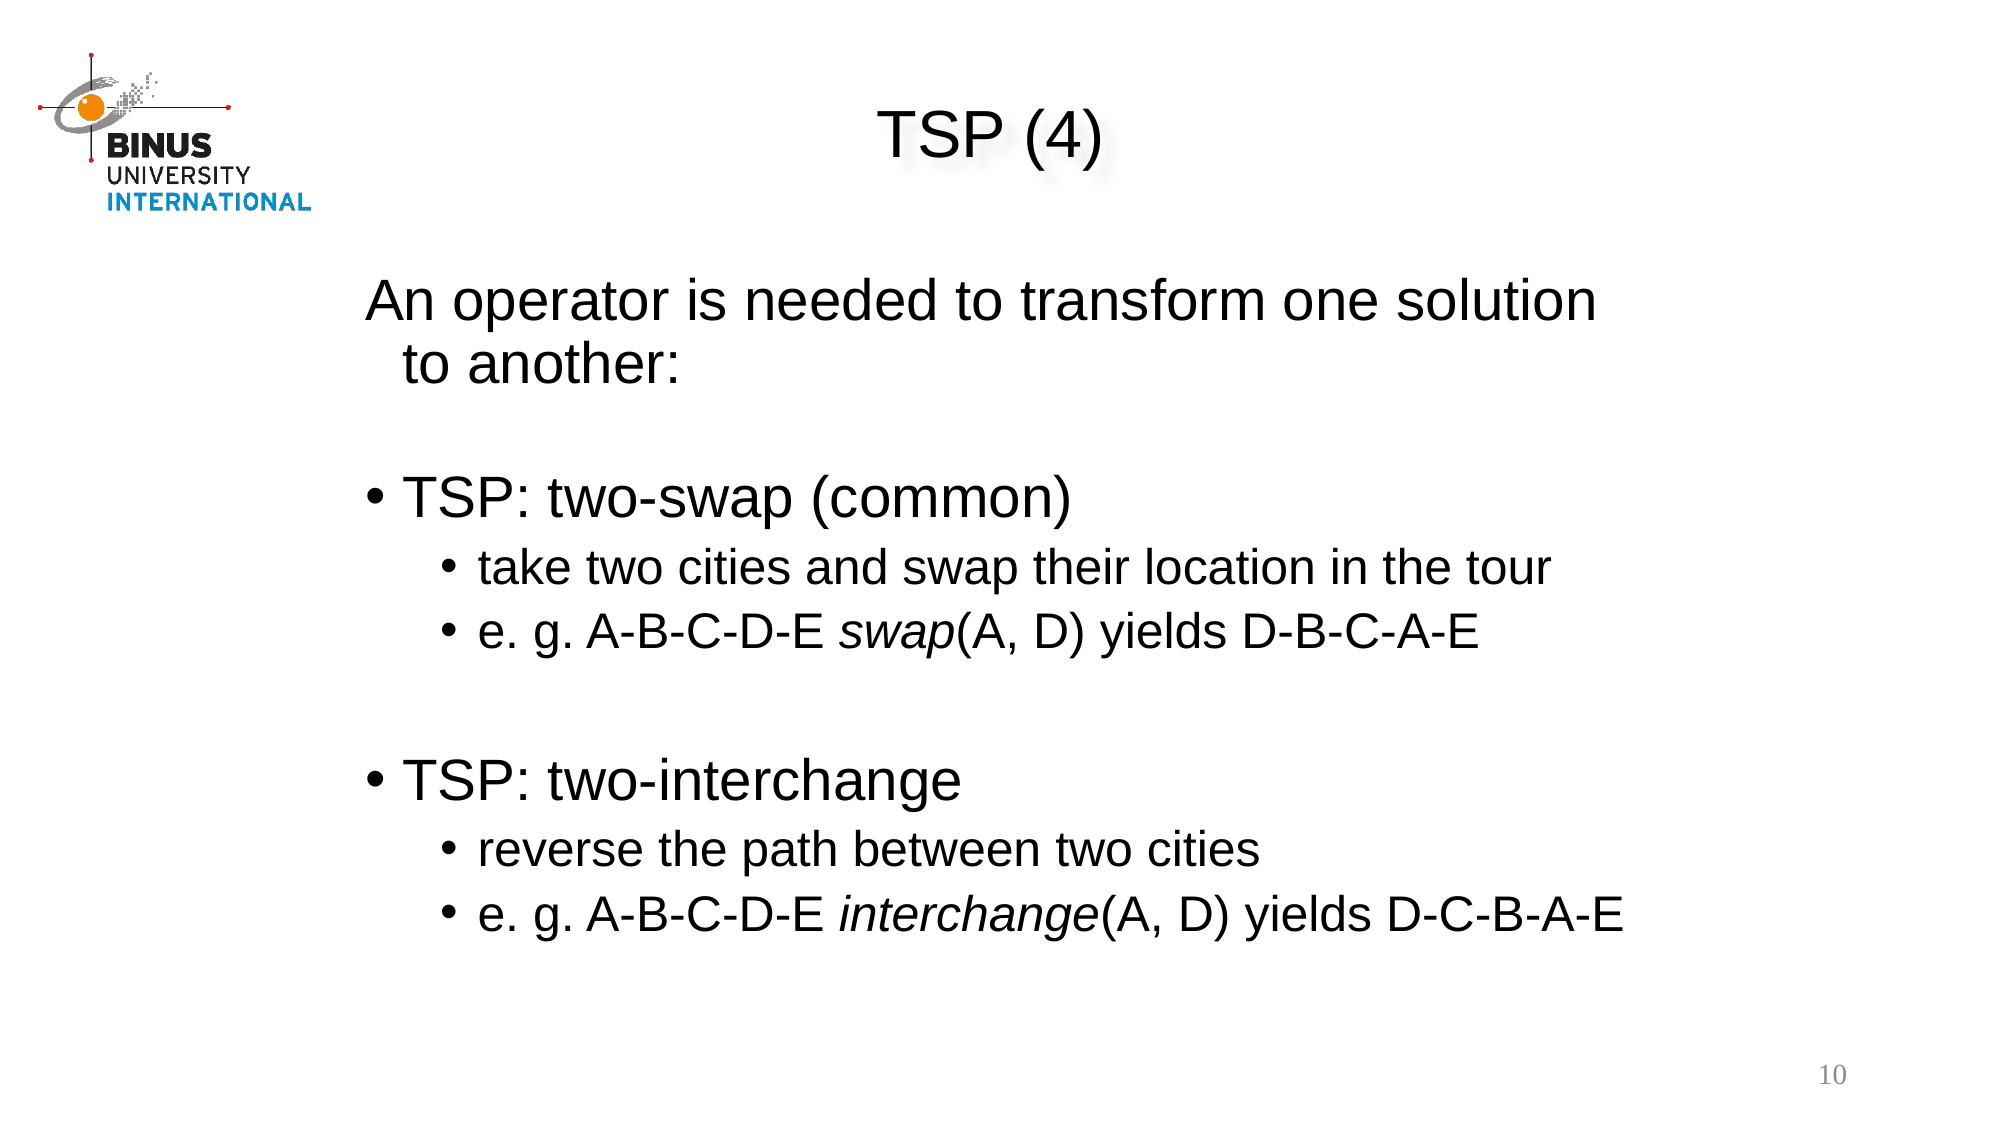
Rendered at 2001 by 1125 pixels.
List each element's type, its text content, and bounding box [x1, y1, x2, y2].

list An operator is needed to transform one solution to another: TSP: two-swap (common) take two cities and swap their location in the tour e. g. A-B-C-D-E swap(A, D) yields D-B-C-A-E TSP: two-interchange reverse the path between two cities e. g. A-B-C-D-E interchange(A, D) yields D-C-B-A-E [350, 262, 1675, 1038]
text_box TSP (4) [350, 62, 1650, 200]
picture [0, 0, 348, 269]
slide_number 10 [1412, 1042, 1863, 1103]
